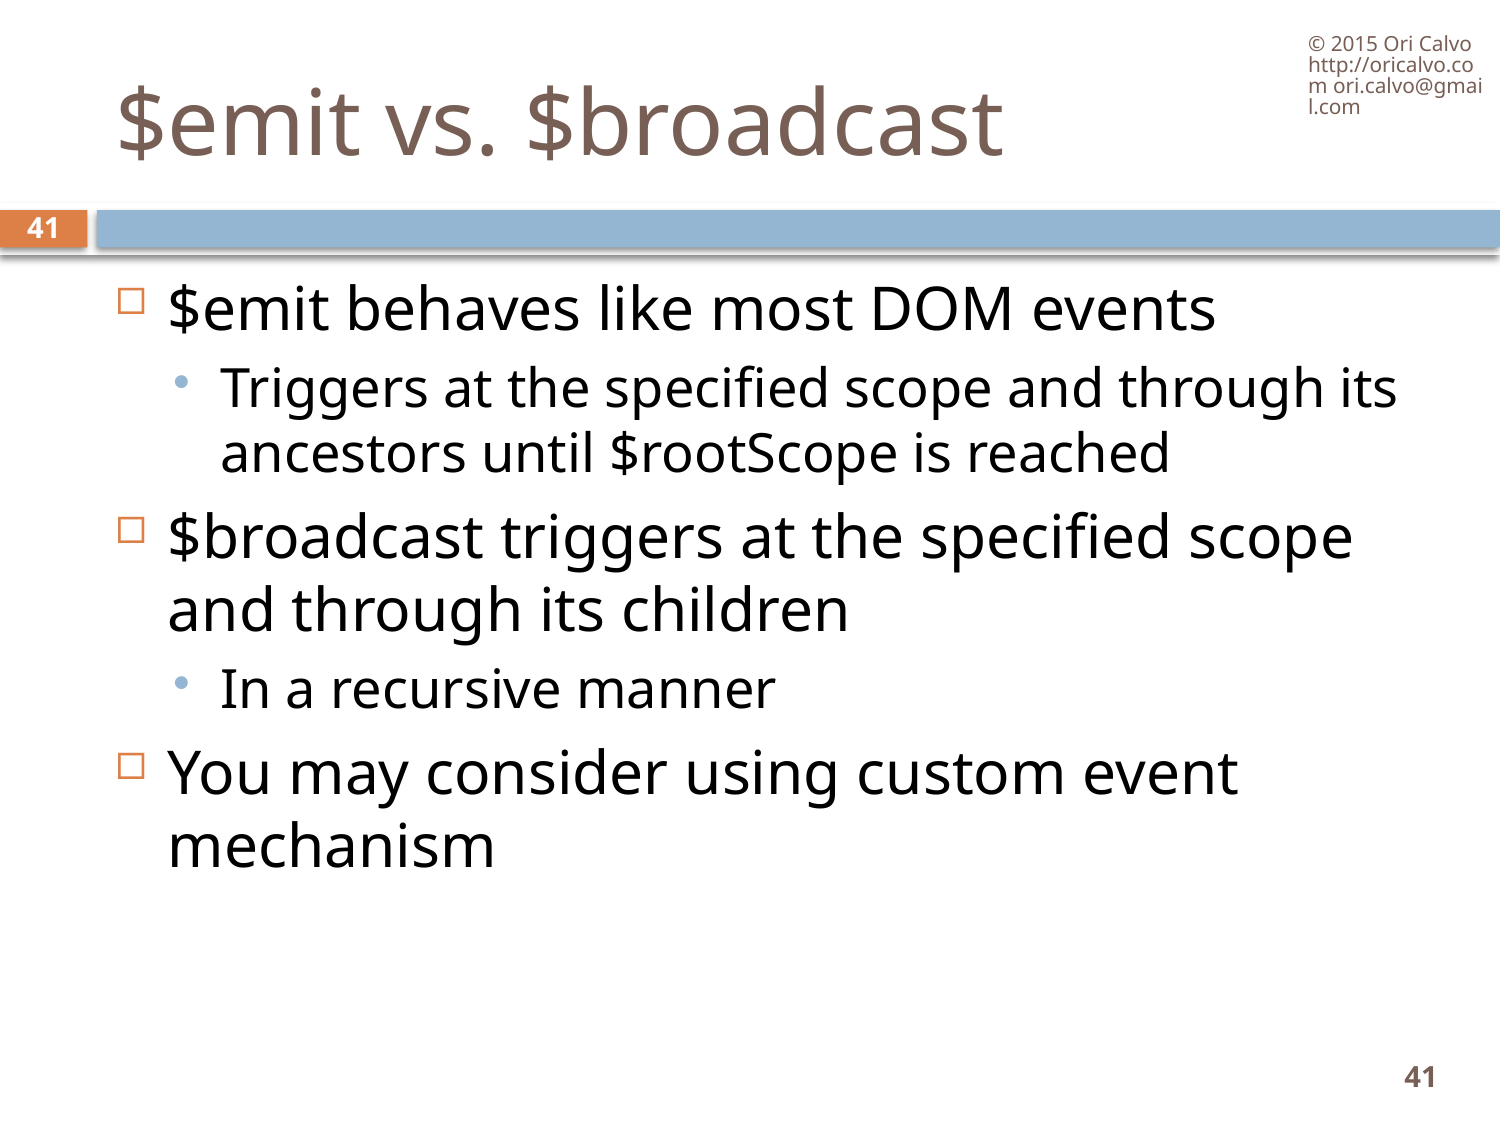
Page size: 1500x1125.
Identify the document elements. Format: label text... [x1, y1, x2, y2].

slide_number 41 [0, 208, 88, 249]
footer © 2015 Ori Calvo http://oricalvo.com ori.calvo@gmail.com [1293, 0, 1500, 90]
title $emit vs. $broadcast [100, 37, 1438, 200]
list $emit behaves like most DOM events Triggers at the specified scope and through its ancestors until $rootScope is reached $broadcast triggers at the specified scope and through its children In a recursive manner You may consider using custom event mechanism [100, 262, 1438, 1000]
